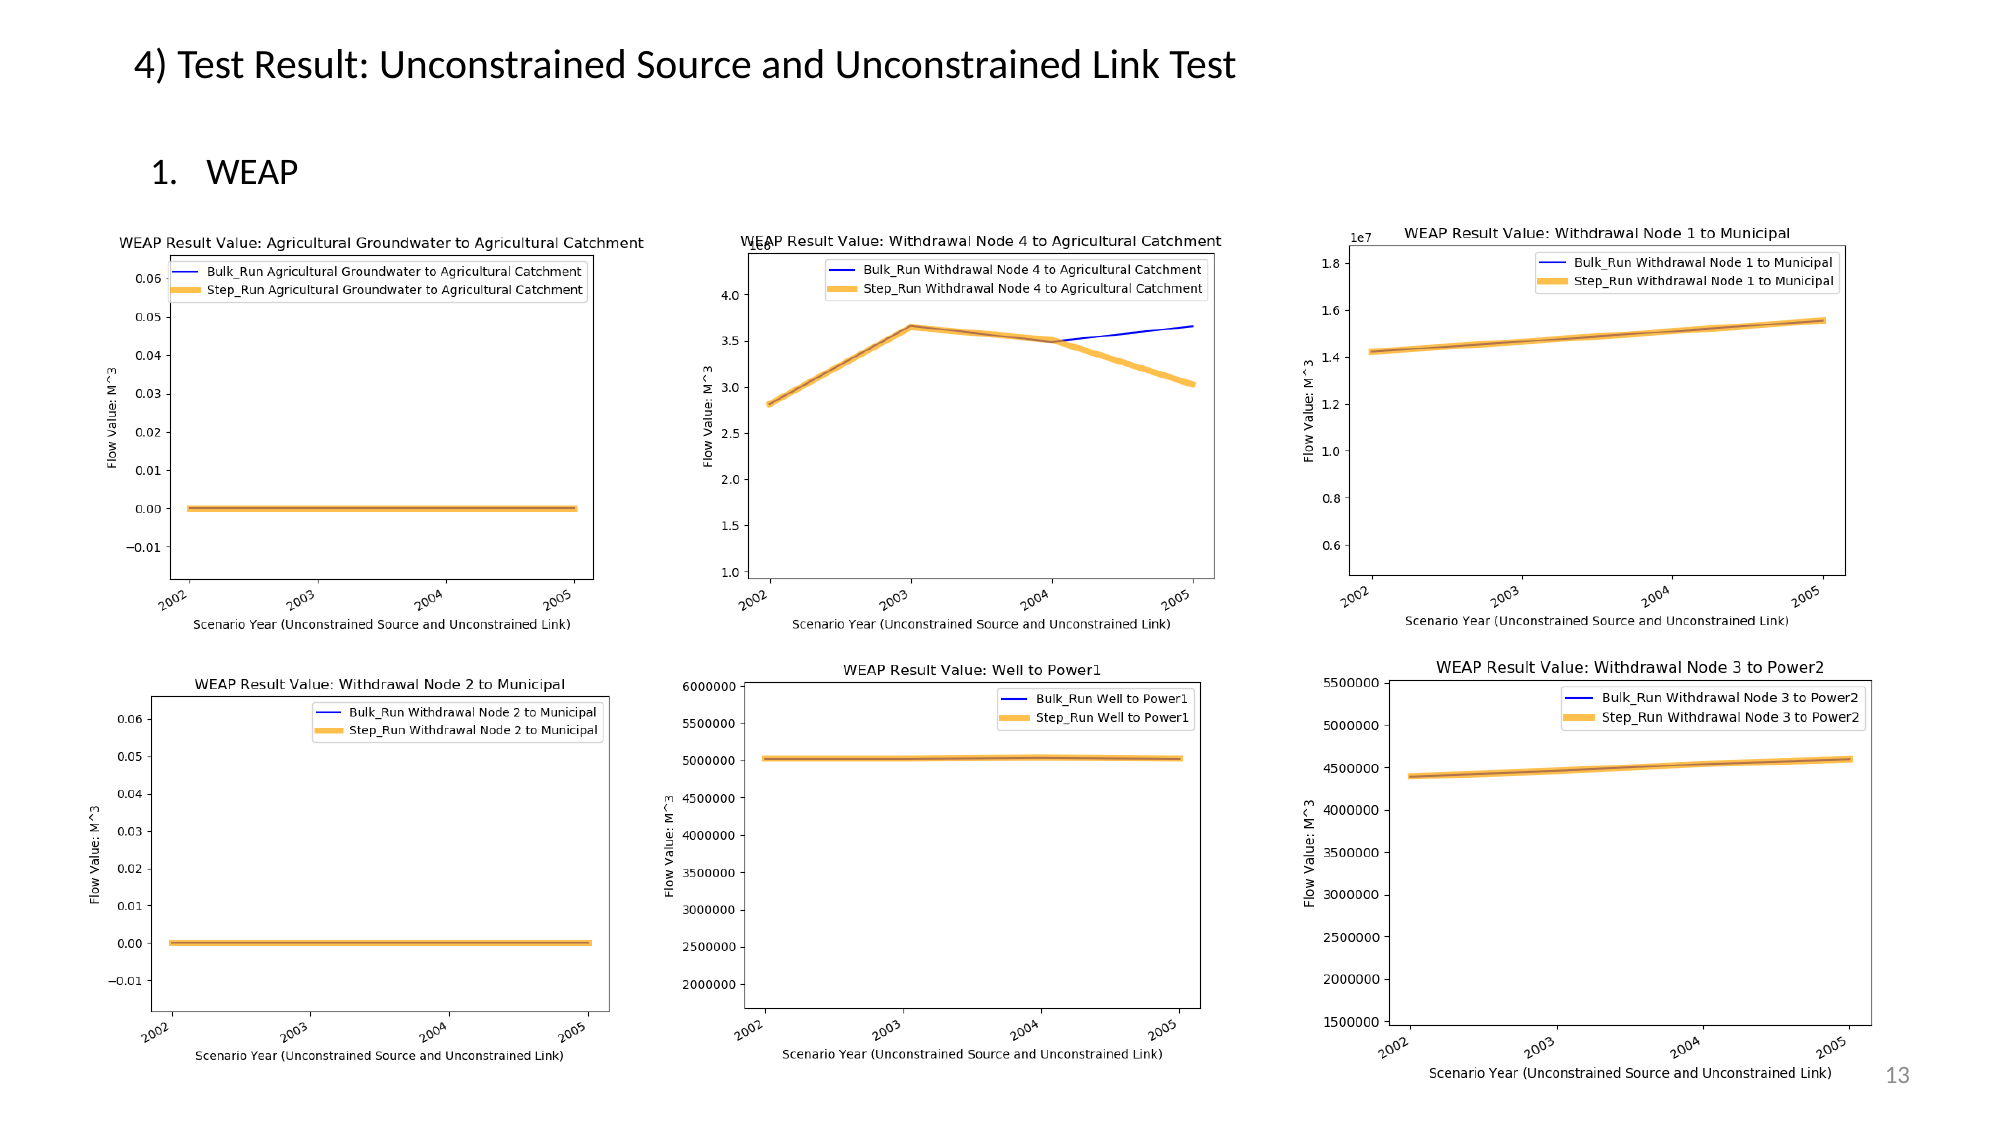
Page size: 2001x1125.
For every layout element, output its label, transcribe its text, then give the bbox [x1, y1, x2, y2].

picture [1290, 646, 1885, 1093]
text_box 4) Test Result: Unconstrained Source and Unconstrained Link Test [119, 29, 1779, 94]
slide_number 13 [1475, 1043, 1926, 1104]
picture [94, 224, 652, 643]
picture [690, 222, 1250, 643]
picture [77, 666, 621, 1074]
picture [1290, 214, 1858, 640]
picture [651, 651, 1214, 1073]
text_box WEAP [135, 139, 314, 200]
